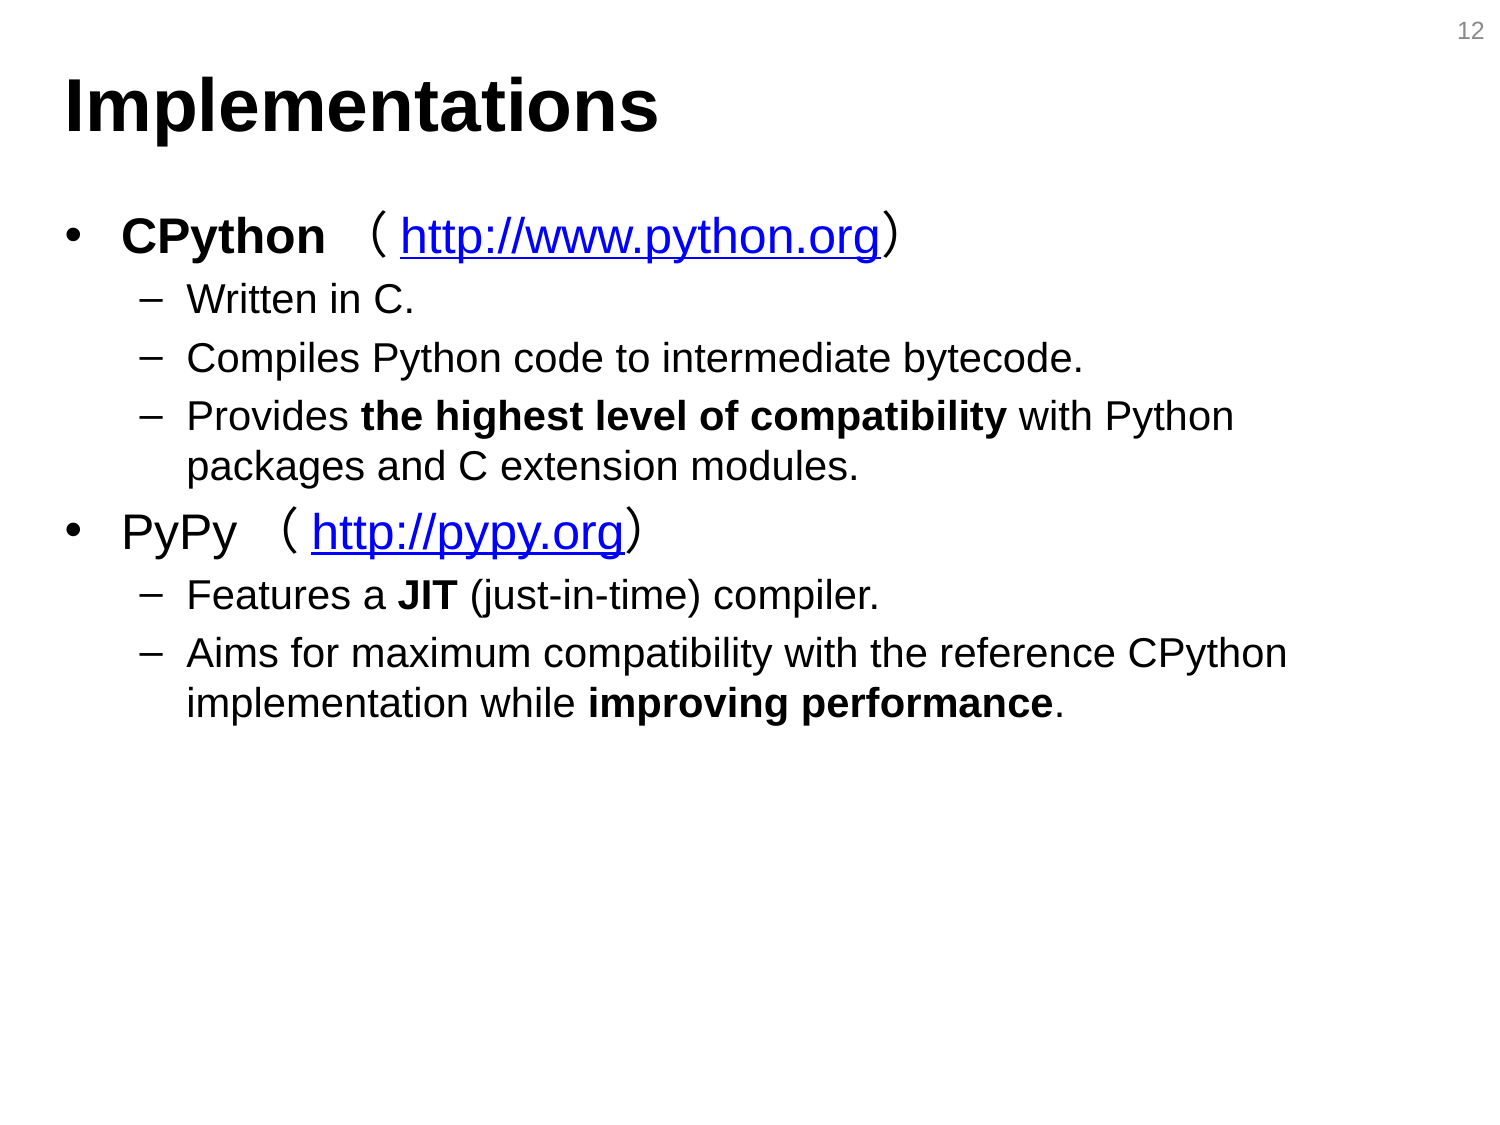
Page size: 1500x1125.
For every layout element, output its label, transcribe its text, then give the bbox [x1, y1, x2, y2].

title Implementations [49, 7, 1400, 195]
list CPython（http://www.python.org） Written in C. Compiles Python code to intermediate bytecode. Provides the highest level of compatibility with Python packages and C extension modules. PyPy（http://pypy.org） Features a JIT (just-in-time) compiler. Aims for maximum compatibility with the reference CPython implementation while improving performance. [49, 196, 1400, 939]
slide_number 12 [1149, 0, 1500, 60]
